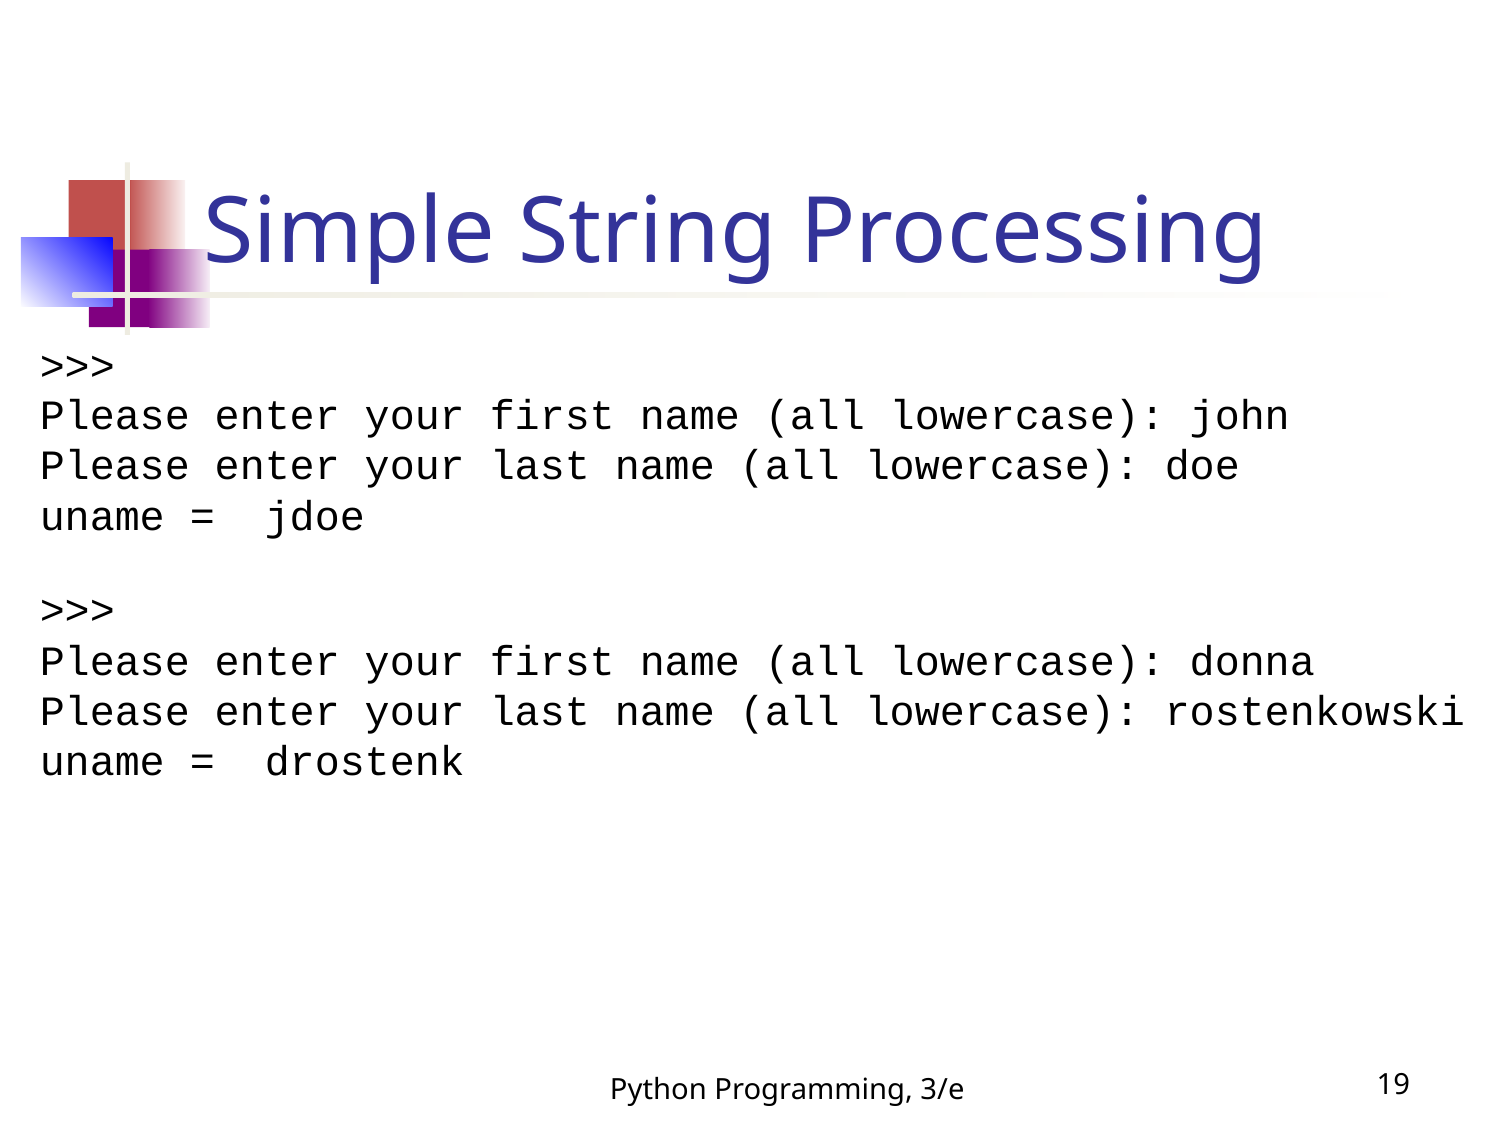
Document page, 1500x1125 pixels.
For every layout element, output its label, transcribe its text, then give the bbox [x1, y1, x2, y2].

text_box Python Programming, 3/e [549, 1037, 1025, 1113]
text_box Simple String Processing [188, 101, 1467, 289]
text_box <number> [1112, 1037, 1425, 1113]
text_box >>> Please enter your first name (all lowercase): john Please enter your last name (all lowercase): doe uname = jdoe >>> Please enter your first name (all lowercase): donna Please enter your last name (all lowercase): rostenkowski uname = drostenk [24, 330, 1500, 1006]
